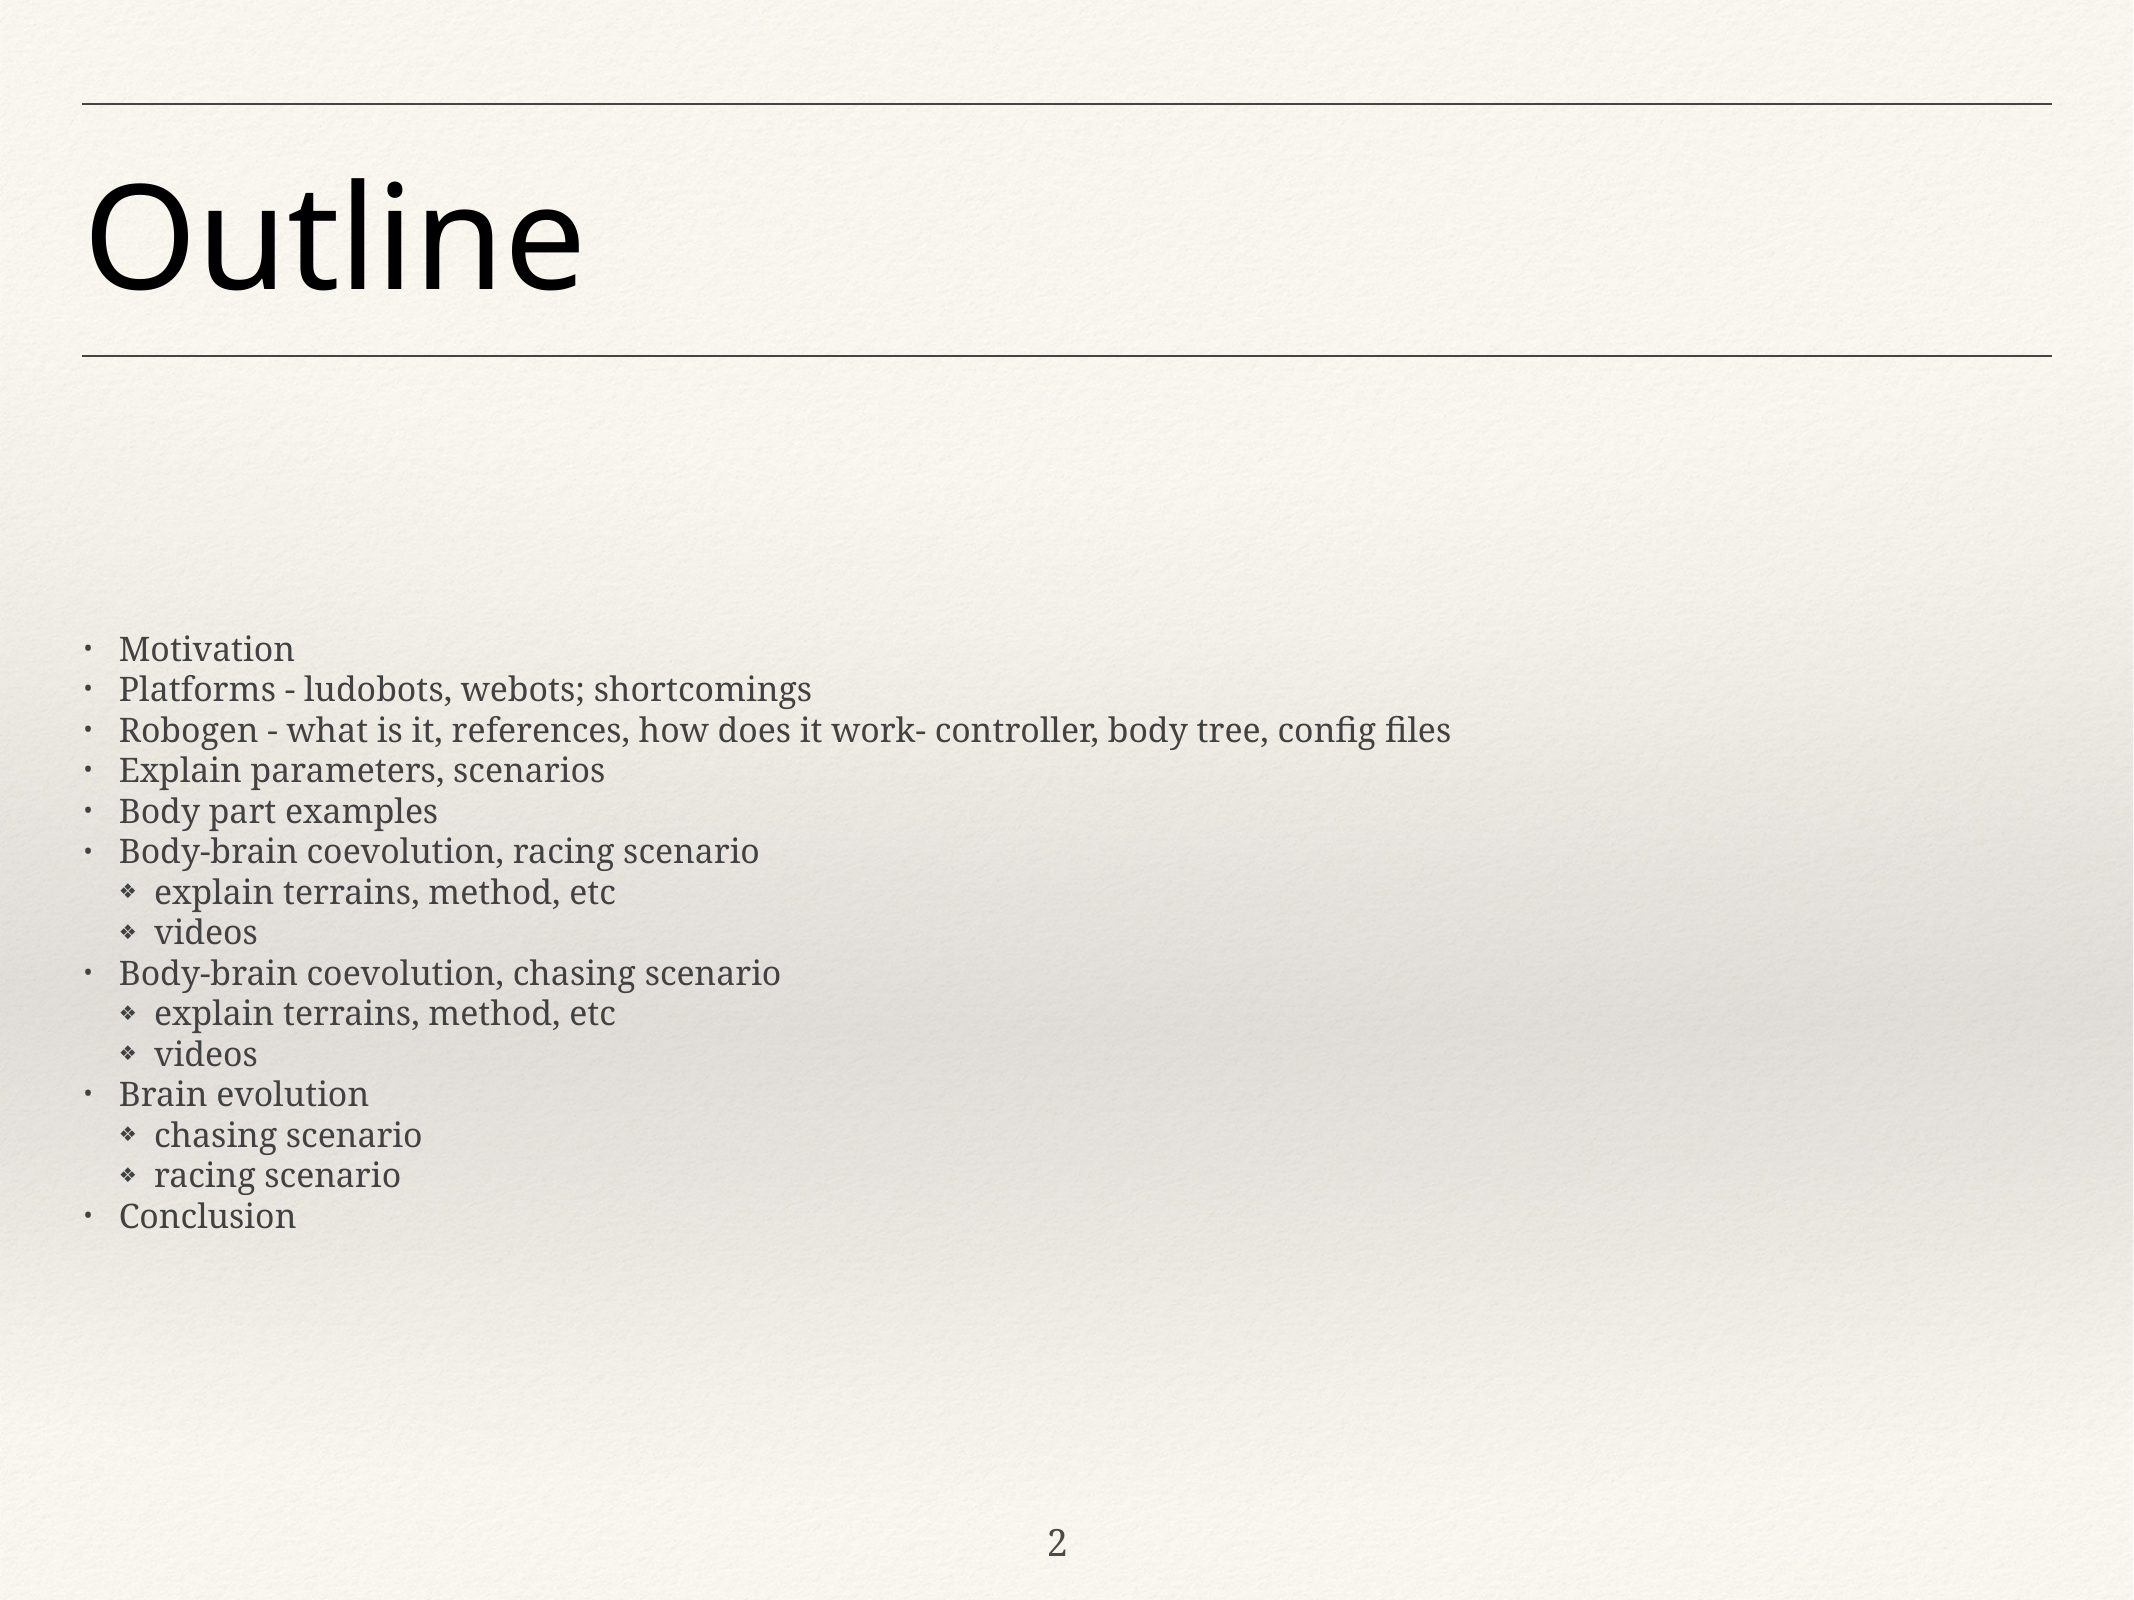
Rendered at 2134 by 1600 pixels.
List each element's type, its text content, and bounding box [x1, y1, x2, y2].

text_box Outline [83, 131, 2050, 332]
text_box <Nummer> [1046, 1518, 1085, 1600]
picture [0, 0, 2134, 1600]
text_box Motivation Platforms - ludobots, webots; shortcomings Robogen - what is it, references, how does it work- controller, body tree, config files Explain parameters, scenarios Body part examples Body-brain coevolution, racing scenario explain terrains, method, etc videos Body-brain coevolution, chasing scenario explain terrains, method, etc videos Brain evolution chasing scenario racing scenario Conclusion [83, 431, 2050, 1432]
